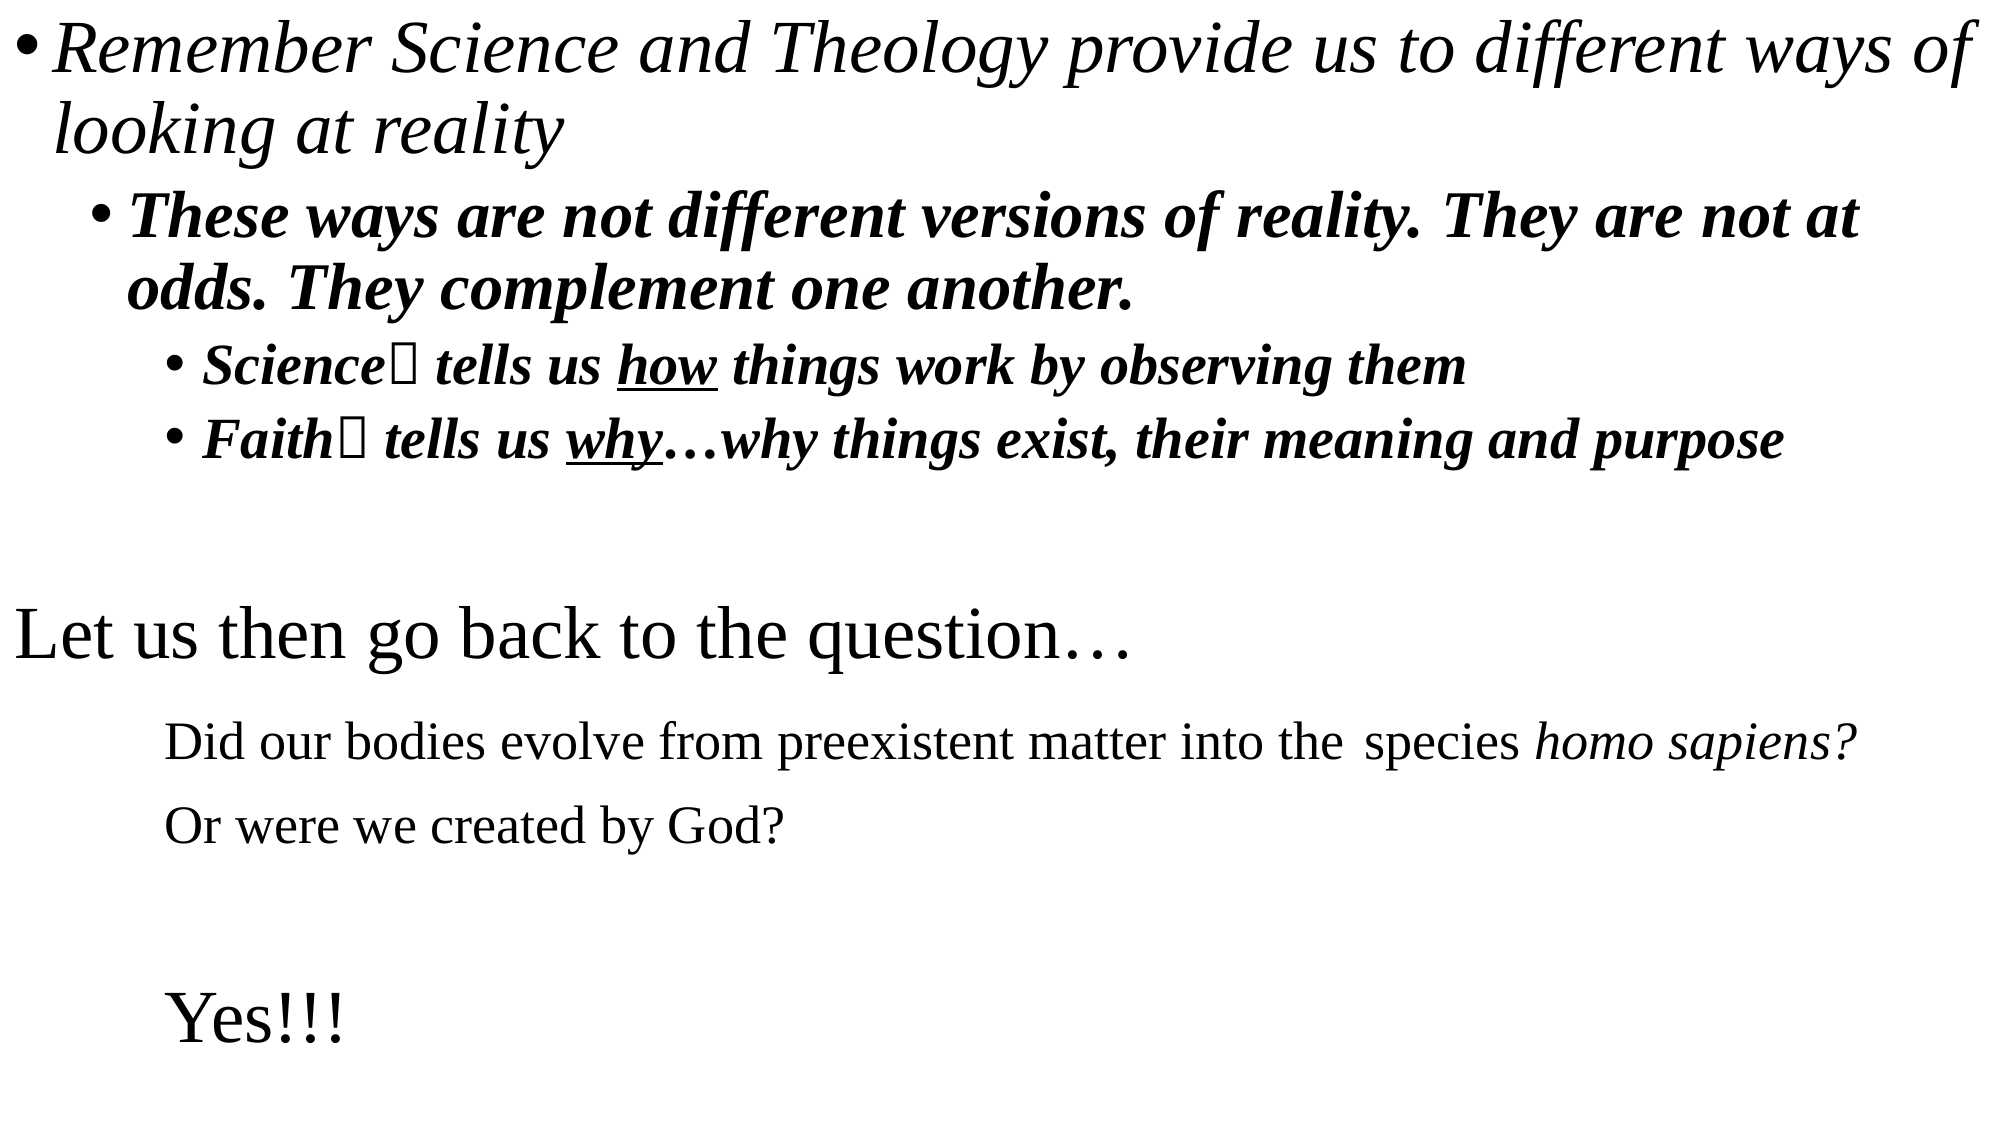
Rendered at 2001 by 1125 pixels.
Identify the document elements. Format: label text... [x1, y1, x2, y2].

list Remember Science and Theology provide us to different ways of looking at reality These ways are not different versions of reality. They are not at odds. They complement one another. Science tells us how things work by observing them Faith tells us why…why things exist, their meaning and purpose Let us then go back to the question… Did our bodies evolve from preexistent matter into the species homo sapiens? Or were we created by God? Yes!!! [0, 0, 1992, 1113]
